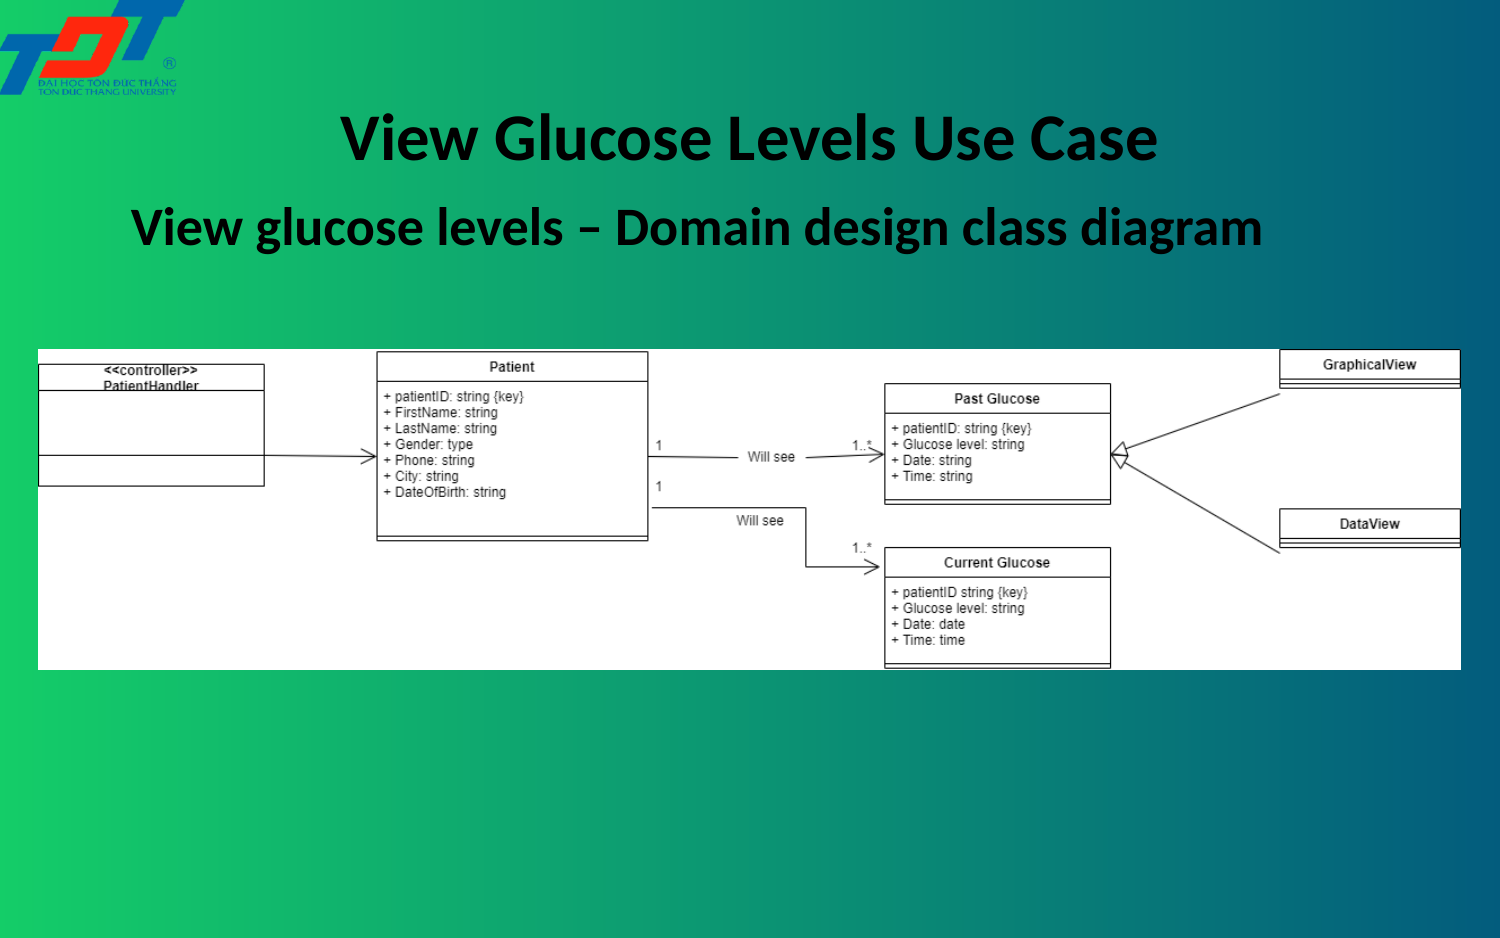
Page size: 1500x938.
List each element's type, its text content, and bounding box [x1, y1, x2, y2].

text_box View Glucose Levels Use Case [215, 46, 1286, 183]
picture [0, 0, 185, 95]
picture [37, 284, 1460, 673]
text_box View glucose levels – Domain design class diagram [115, 183, 1466, 284]
